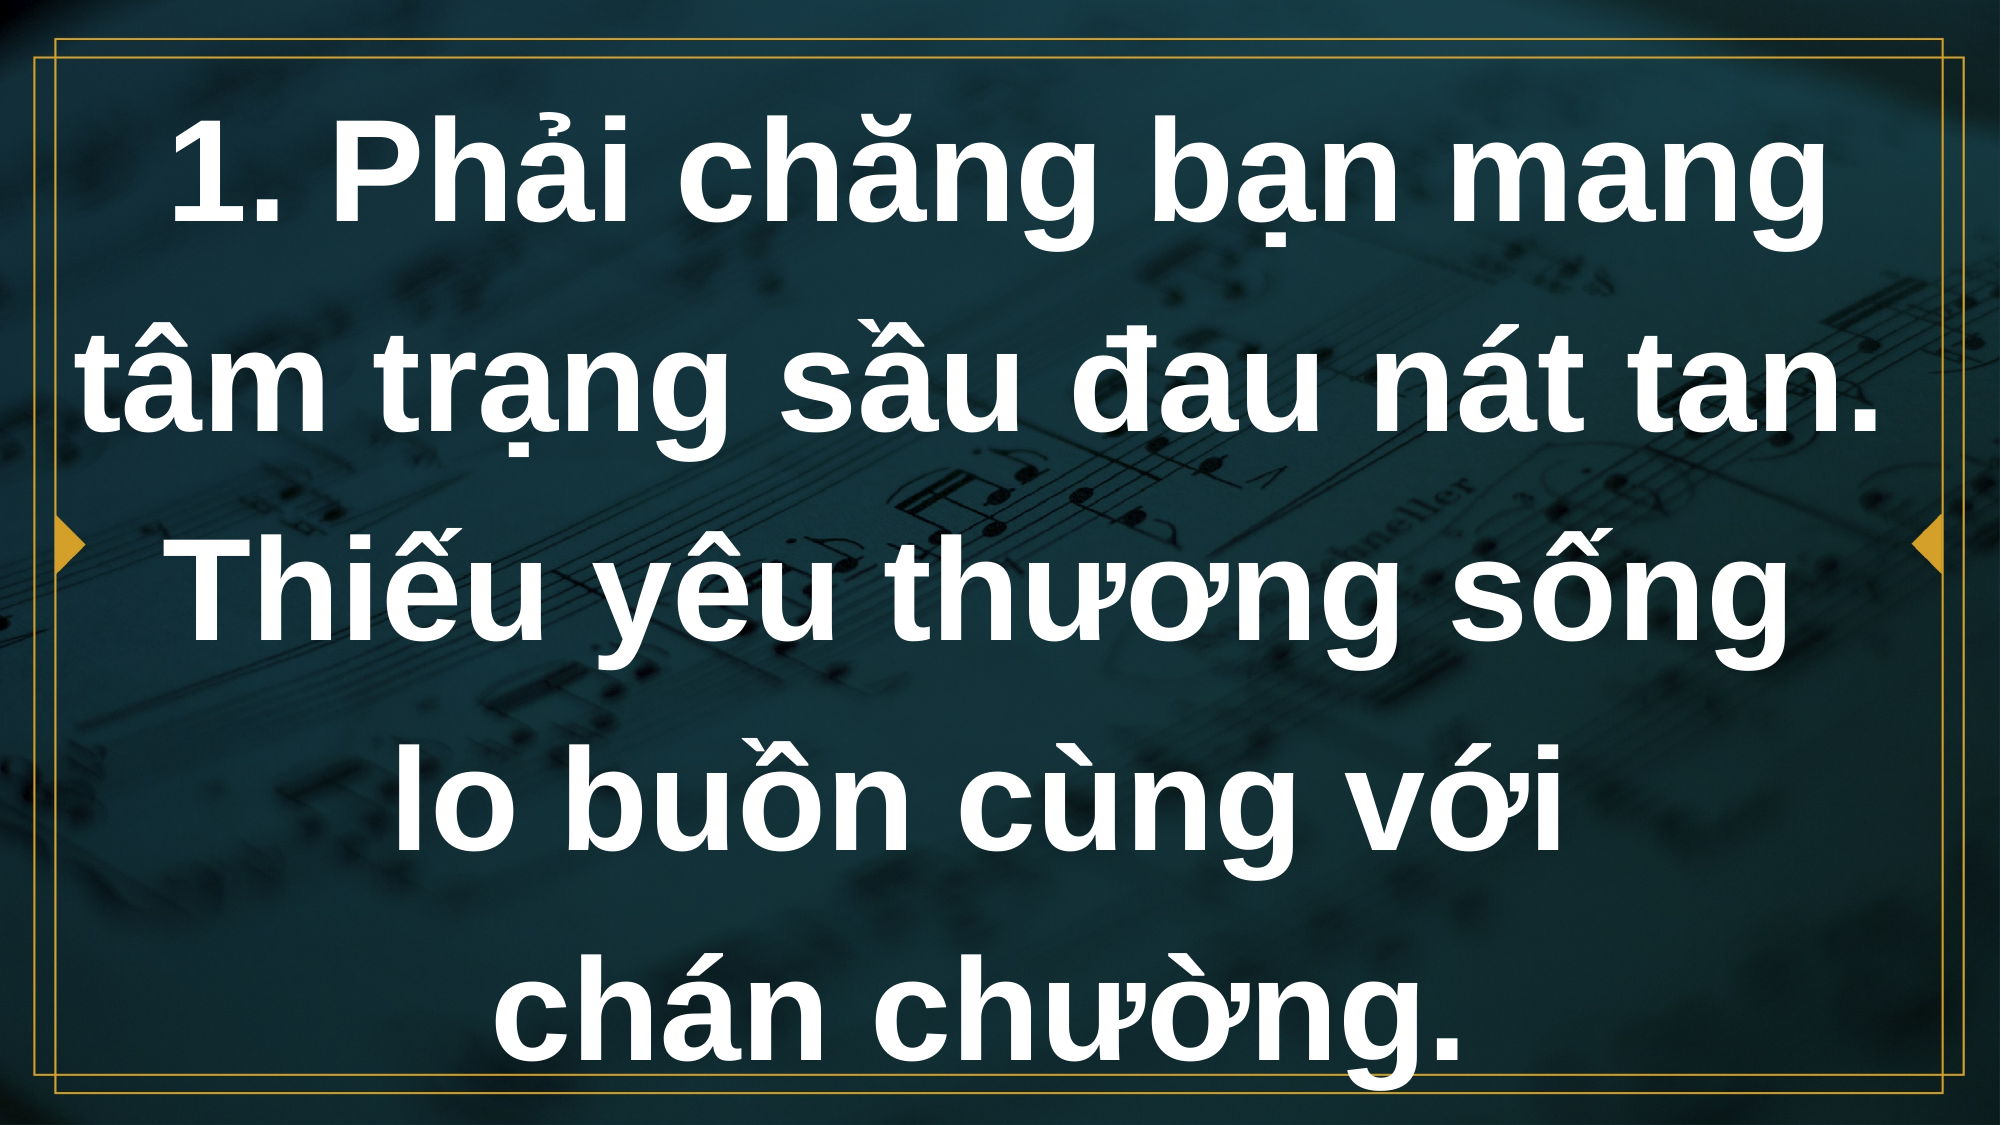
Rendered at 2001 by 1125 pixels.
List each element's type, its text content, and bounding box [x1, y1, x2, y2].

picture [0, 0, 2000, 1125]
title 1. Phải chăng bạn mang tâm trạng sầu đau nát tan. Thiếu yêu thương sống lo buồn cùng với chán chường. [55, 53, 1945, 1077]
